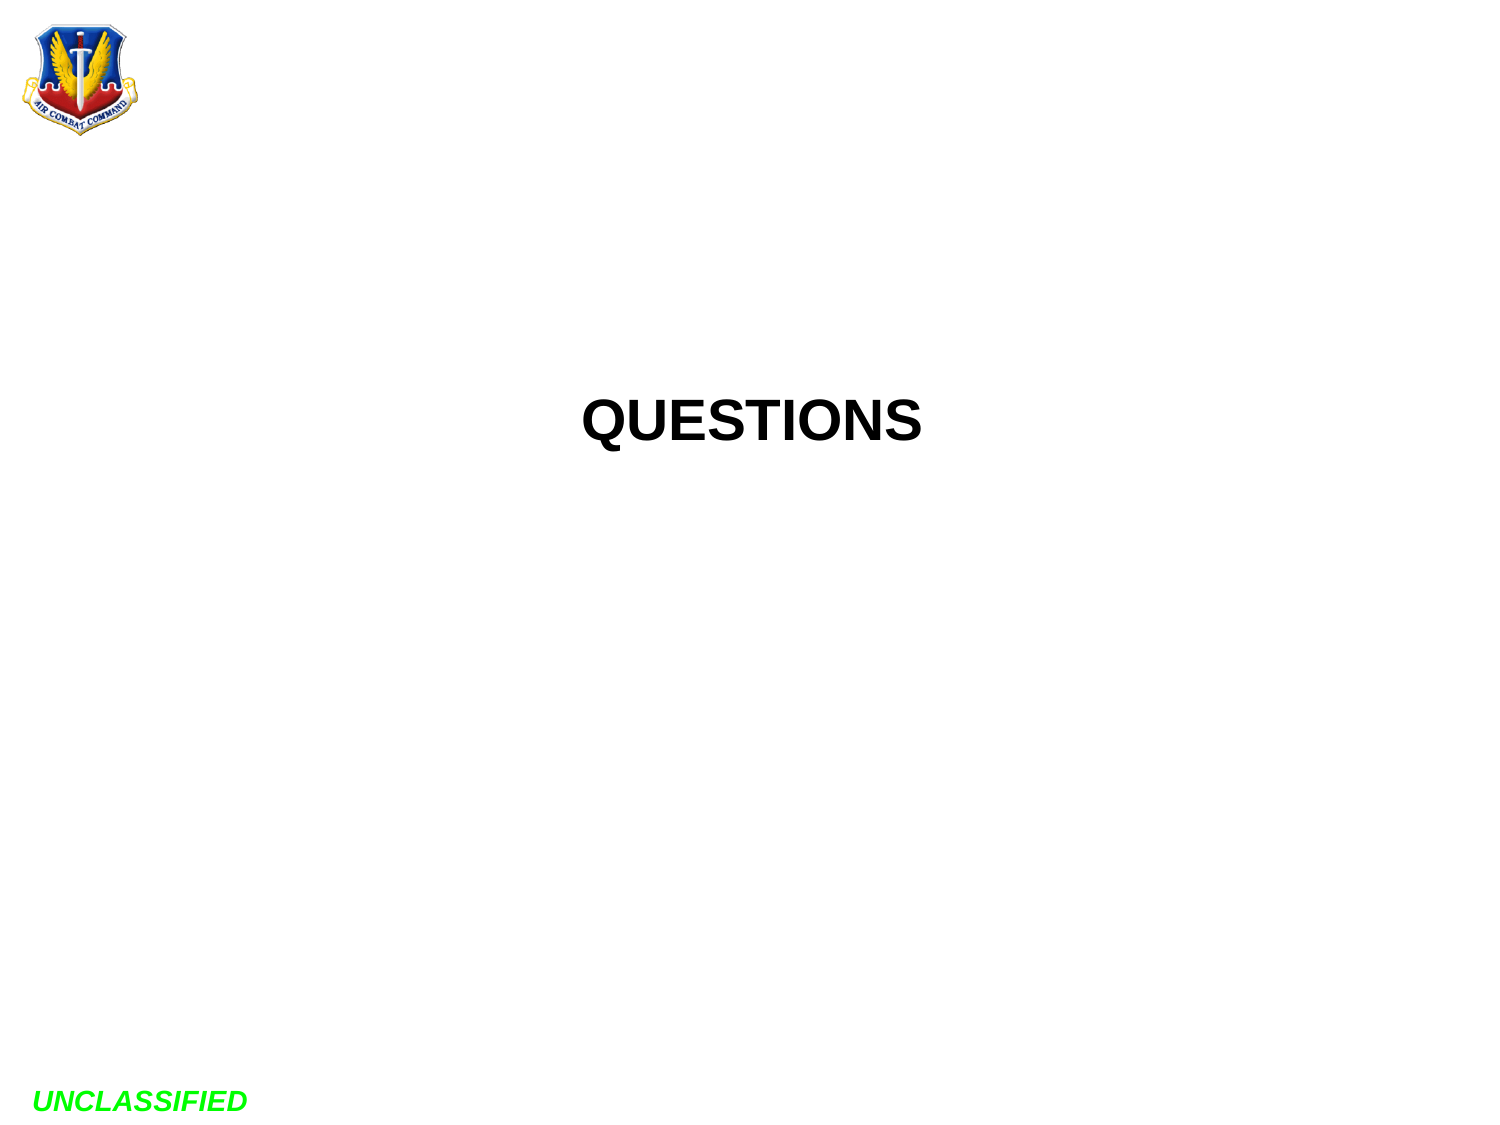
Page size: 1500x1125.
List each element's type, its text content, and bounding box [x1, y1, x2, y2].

text_box UNCLASSIFIED [0, 1074, 280, 1125]
list QUESTIONS [24, 374, 1480, 551]
picture [22, 24, 138, 136]
